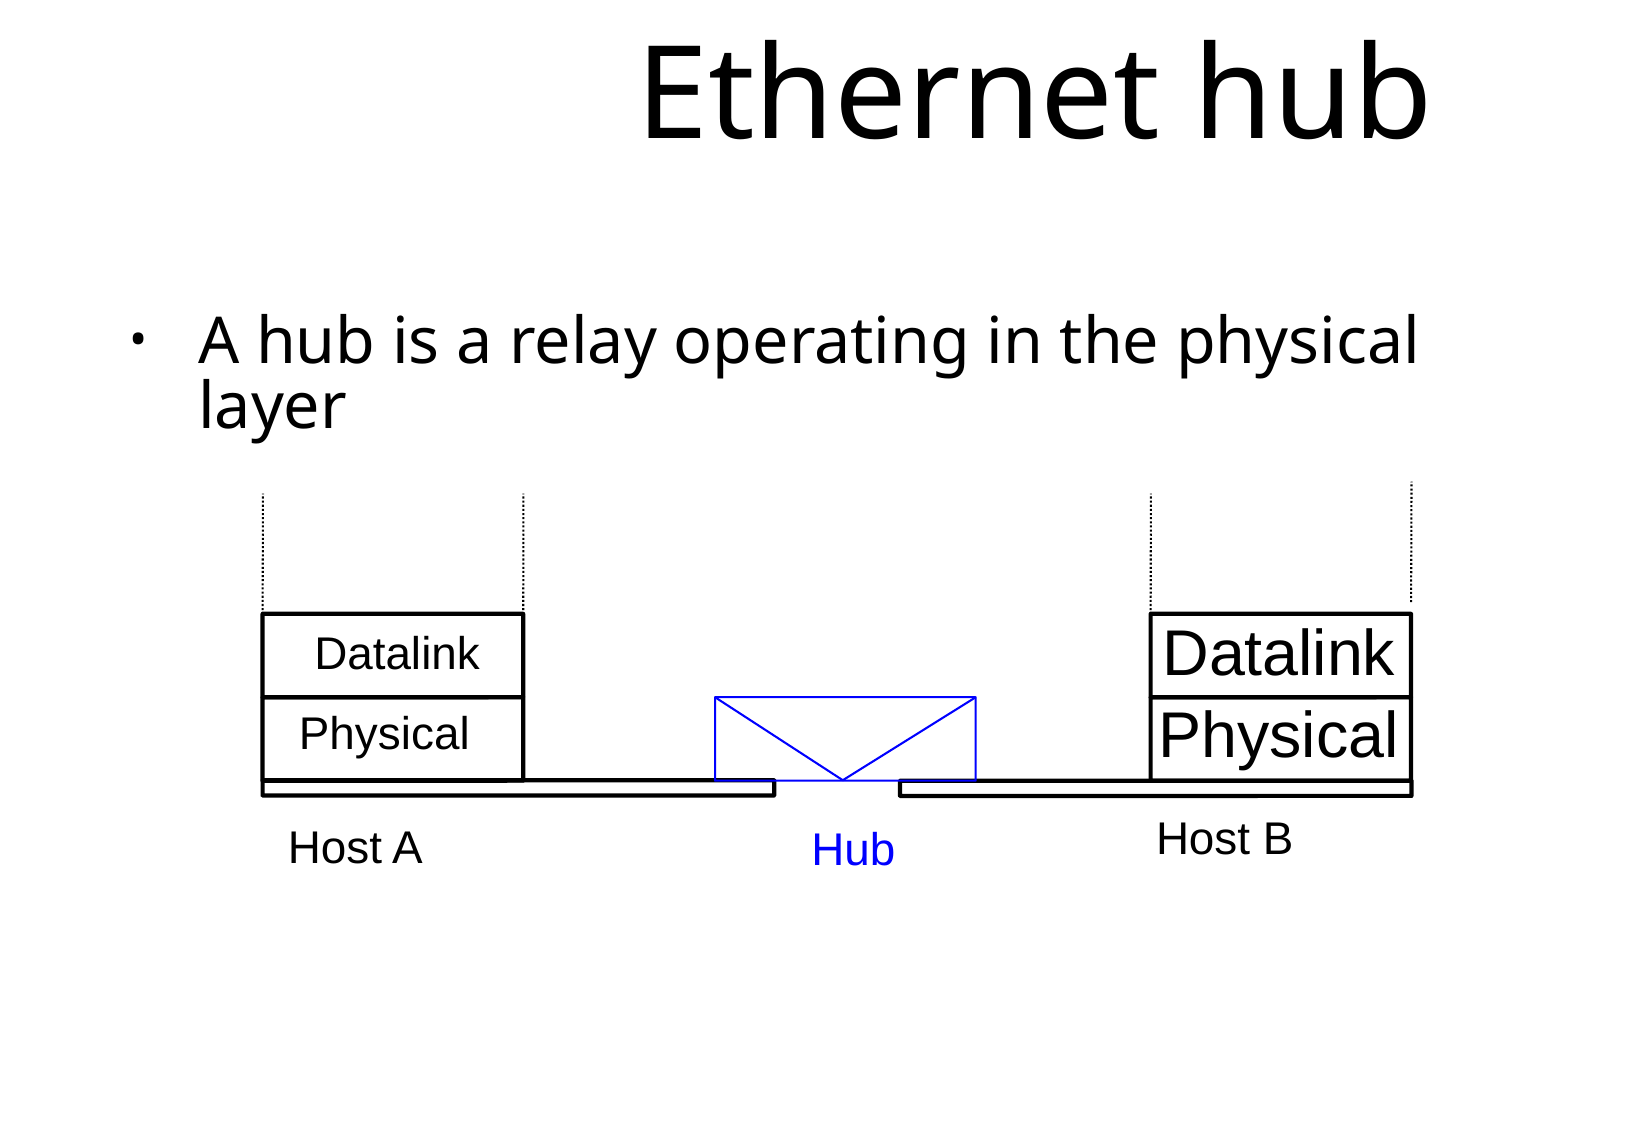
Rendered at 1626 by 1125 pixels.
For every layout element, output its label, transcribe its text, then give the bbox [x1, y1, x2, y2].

text_box [1150, 613, 1412, 698]
text_box [715, 697, 976, 781]
text_box [900, 780, 1412, 796]
text_box [1150, 698, 1412, 781]
title Ethernet hub [549, 0, 1522, 199]
text_box Hub [811, 828, 896, 876]
text_box Host B [1156, 817, 1294, 865]
text_box Datalink [314, 633, 481, 680]
text_box Datalink [1162, 623, 1396, 689]
text_box Physical [298, 712, 471, 759]
text_box [262, 698, 524, 781]
text_box Physical [1158, 705, 1399, 771]
text_box [262, 613, 524, 698]
list A hub is a relay operating in the physical layer [114, 226, 1502, 734]
text_box Host A [287, 826, 424, 873]
text_box [262, 780, 775, 796]
